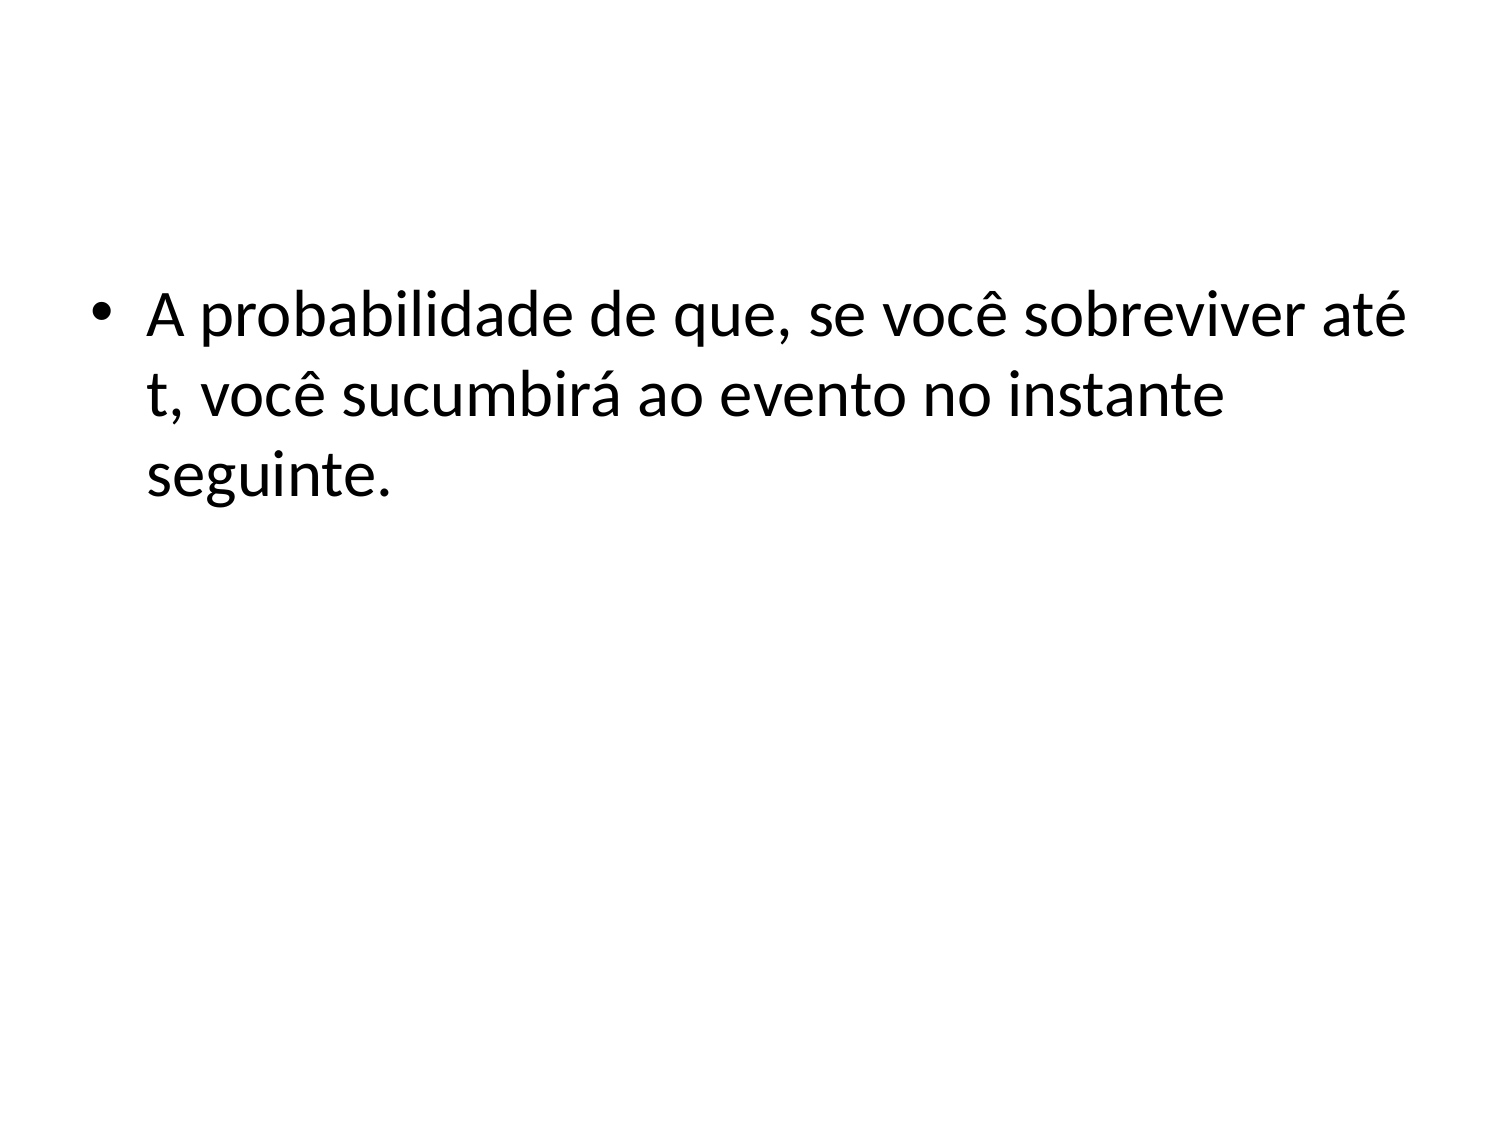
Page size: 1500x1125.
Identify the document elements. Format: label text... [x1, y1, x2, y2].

list A probabilidade de que, se você sobreviver até t, você sucumbirá ao evento no instante seguinte. [75, 262, 1425, 1005]
